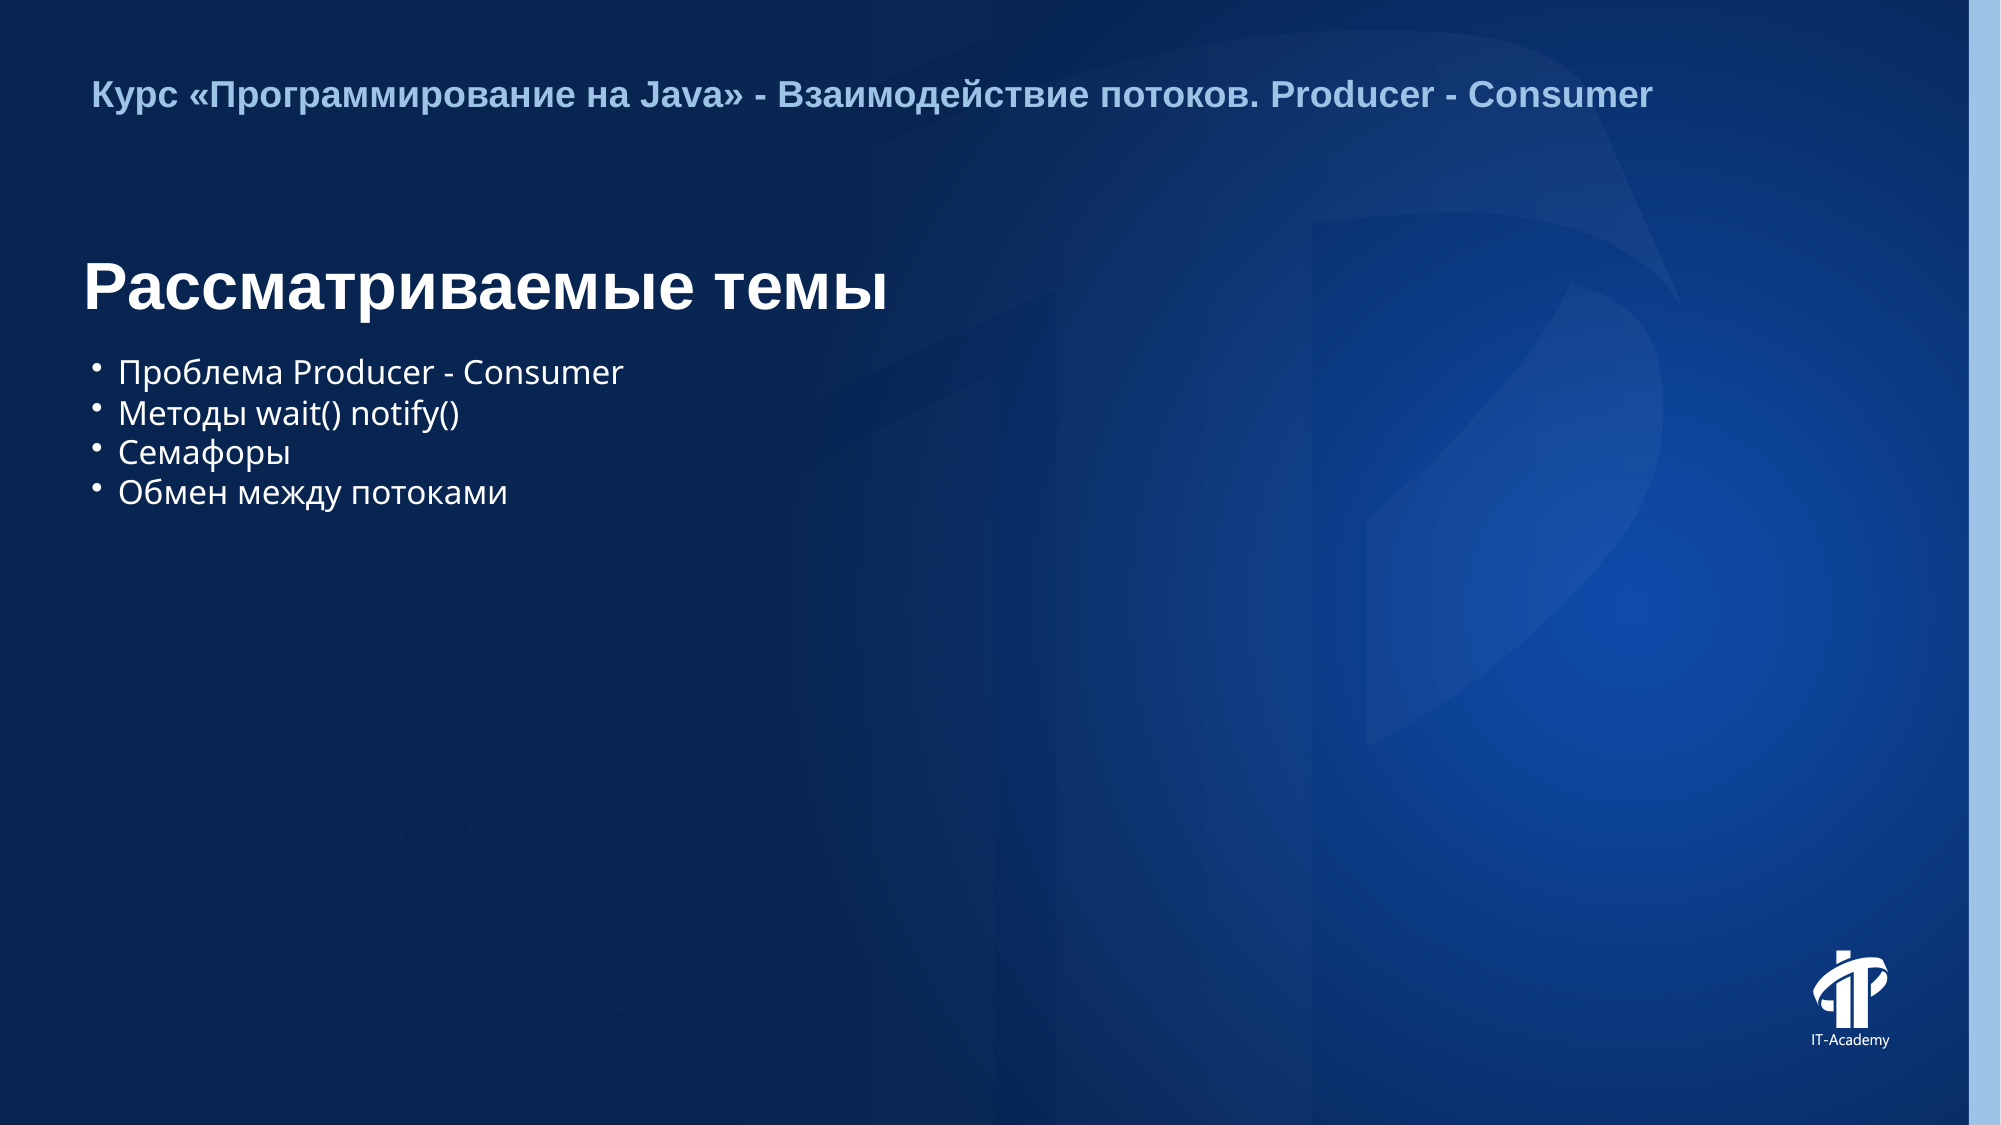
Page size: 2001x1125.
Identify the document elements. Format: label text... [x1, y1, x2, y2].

title Рассматриваемые темы [76, 235, 1068, 342]
text_box Проблема Producer - Consumer Методы wait() notify() Семафоры Обмен между потоками [84, 344, 1887, 519]
text_box Курс «Программирование на Java» - Взаимодействие потоков. Producer - Consumer [84, 62, 1887, 123]
text_box [1968, 0, 2000, 1125]
picture [0, 0, 1968, 1125]
